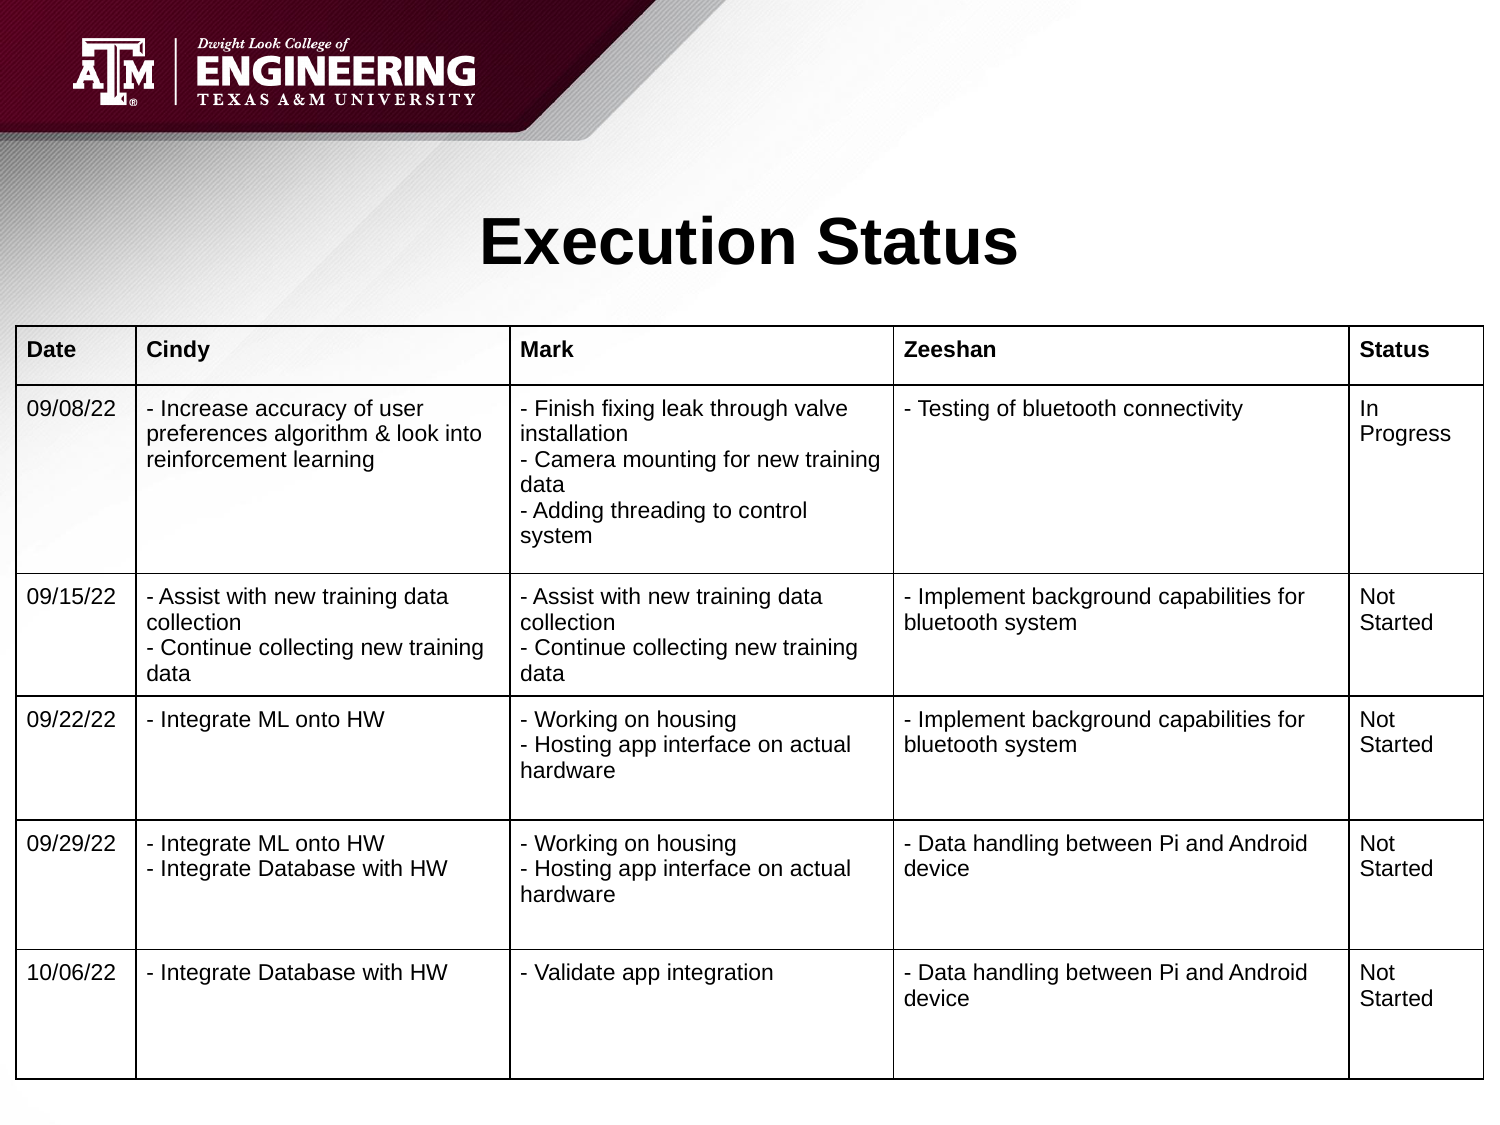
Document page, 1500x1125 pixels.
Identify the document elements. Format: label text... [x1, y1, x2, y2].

table_cell - Integrate ML onto HW - Integrate Database with HW [137, 821, 509, 949]
table_header Zeeshan [894, 327, 1348, 384]
table_cell In Progress [1350, 386, 1483, 573]
table_cell Not Started [1350, 821, 1483, 949]
table_cell 09/15/22 [17, 574, 135, 695]
table_cell - Testing of bluetooth connectivity [894, 386, 1348, 573]
table_cell - Data handling between Pi and Android device [894, 821, 1348, 949]
table_cell 09/22/22 [17, 697, 135, 819]
table_header Cindy [137, 327, 509, 384]
table_cell - Implement background capabilities for bluetooth system [894, 574, 1348, 695]
table_cell - Finish fixing leak through valve installation - Camera mounting for new training data - Adding threading to control system [511, 386, 893, 573]
table_header Status [1350, 327, 1483, 384]
picture [0, 0, 1500, 1125]
table_cell - Working on housing - Hosting app interface on actual hardware [511, 697, 893, 819]
table_cell Not Started [1350, 697, 1483, 819]
table_cell 10/06/22 [17, 950, 135, 1078]
table_cell - Assist with new training data collection - Continue collecting new training data [137, 574, 509, 695]
table_cell 09/08/22 [17, 386, 135, 573]
table_cell - Working on housing - Hosting app interface on actual hardware [511, 821, 893, 949]
table_cell - Integrate Database with HW [137, 950, 509, 1078]
table_cell 09/29/22 [17, 821, 135, 949]
table_cell - Implement background capabilities for bluetooth system [894, 697, 1348, 819]
table_cell Not Started [1350, 574, 1483, 695]
table_header Date [17, 327, 135, 384]
table_header Mark [511, 327, 893, 384]
table_cell - Integrate ML onto HW [137, 697, 509, 819]
table_cell - Data handling between Pi and Android device [894, 950, 1348, 1078]
table_cell Not Started [1350, 950, 1483, 1078]
table_cell - Validate app integration [511, 950, 893, 1078]
table_cell - Assist with new training data collection - Continue collecting new training data [511, 574, 893, 695]
title Execution Status [75, 172, 1425, 304]
table_cell - Increase accuracy of user preferences algorithm & look into reinforcement learning [137, 386, 509, 573]
